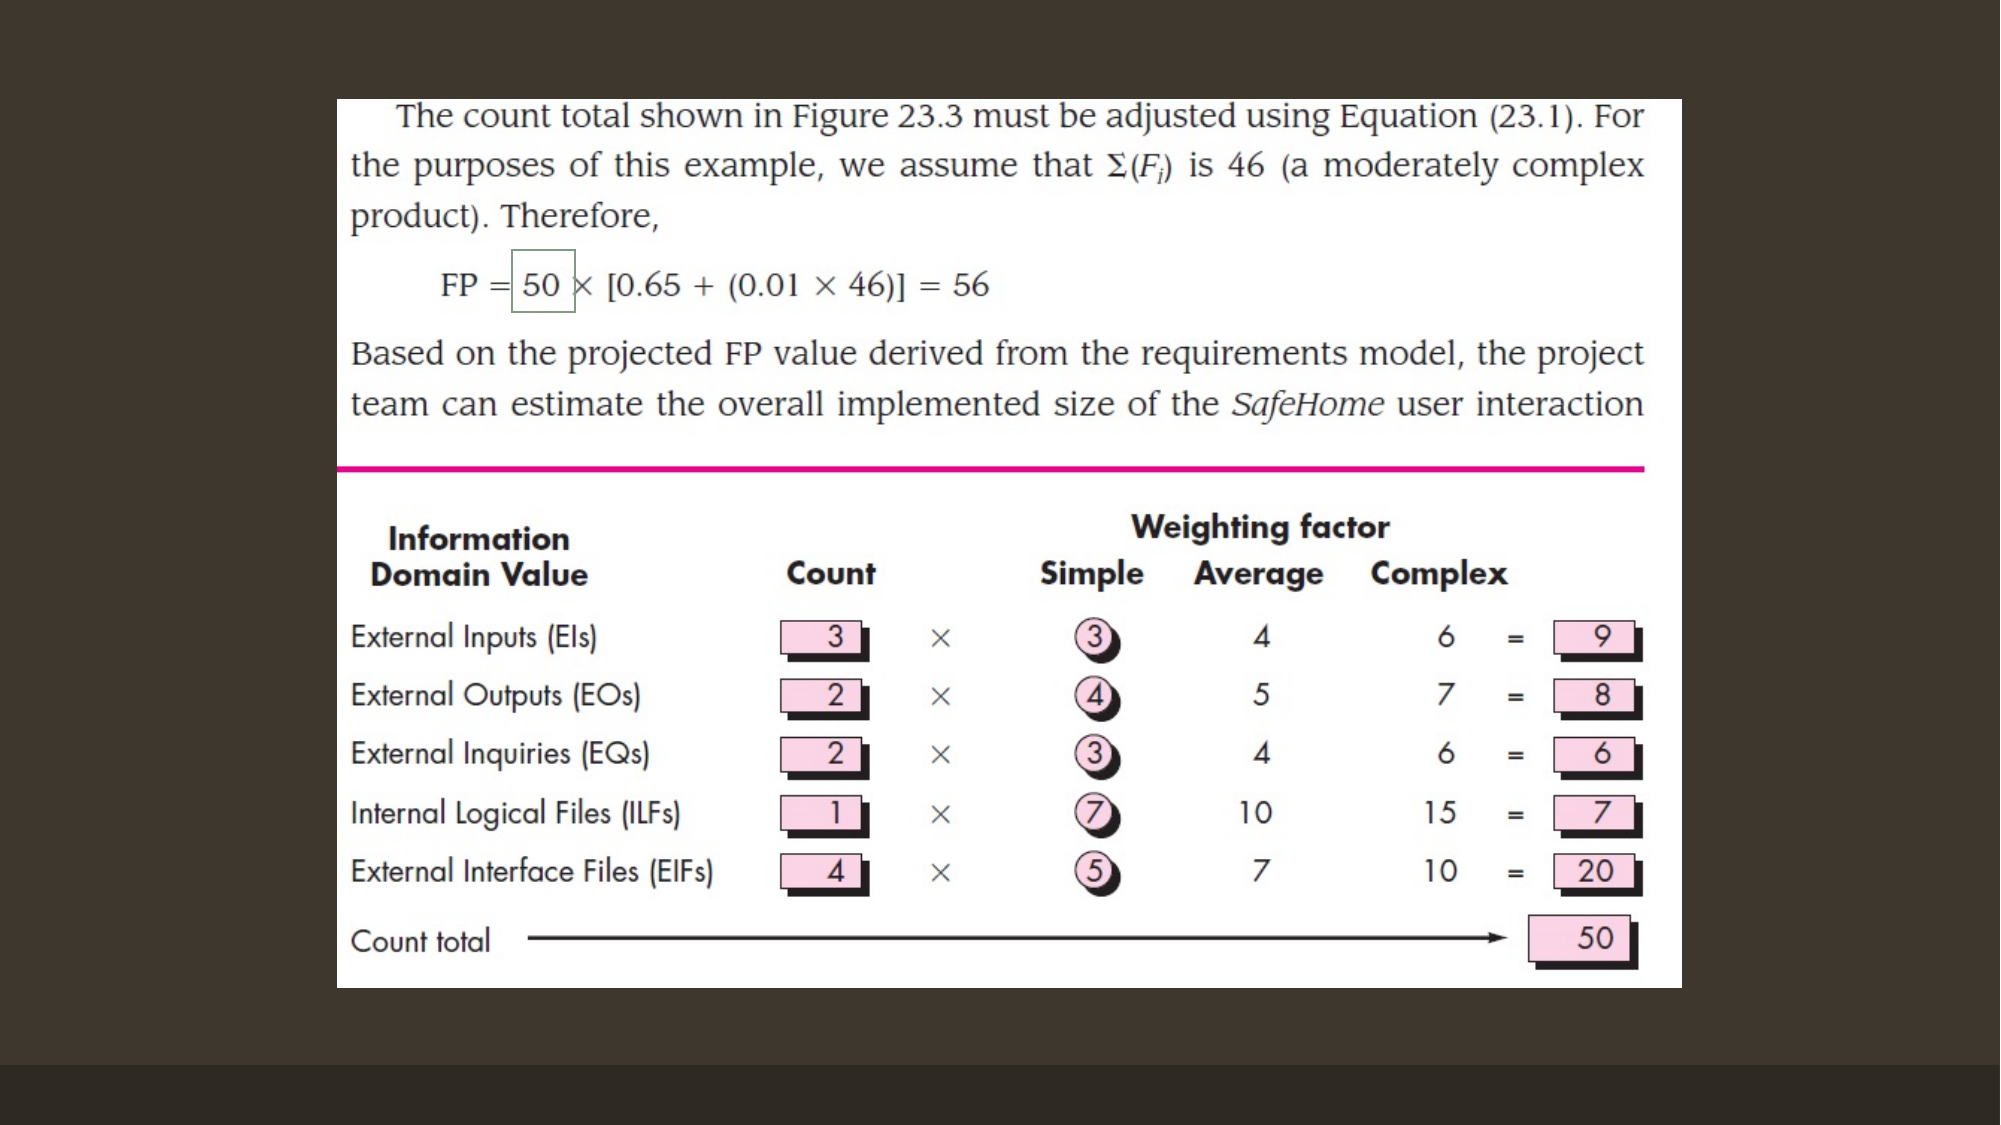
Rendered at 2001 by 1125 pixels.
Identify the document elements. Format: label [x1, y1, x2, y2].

list [337, 99, 1682, 988]
